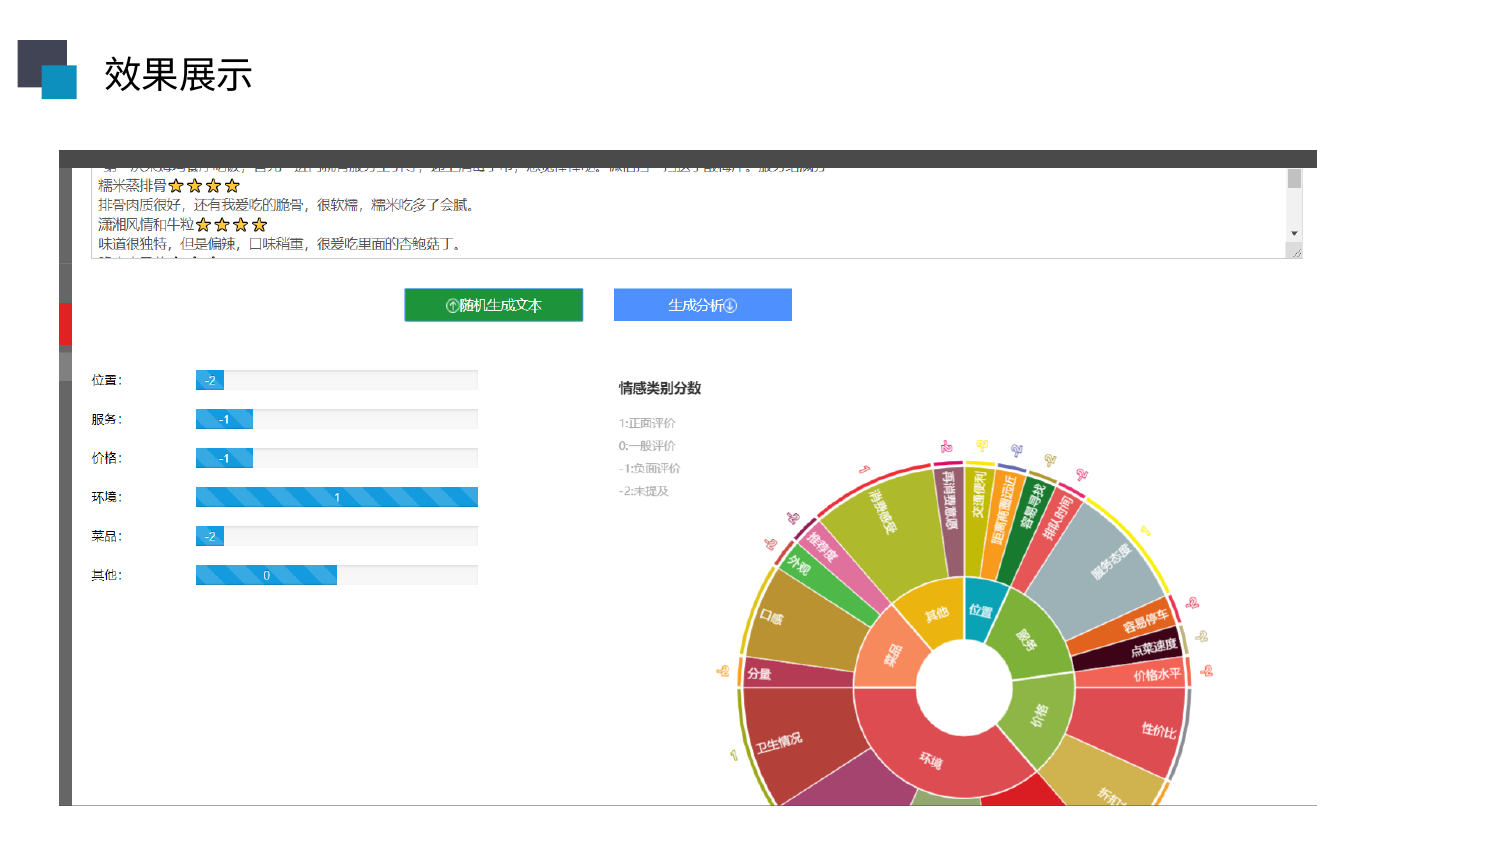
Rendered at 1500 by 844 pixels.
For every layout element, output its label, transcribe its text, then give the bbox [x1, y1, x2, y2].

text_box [17, 39, 77, 100]
text_box 效果展示 [89, 43, 270, 104]
picture [58, 149, 1318, 807]
